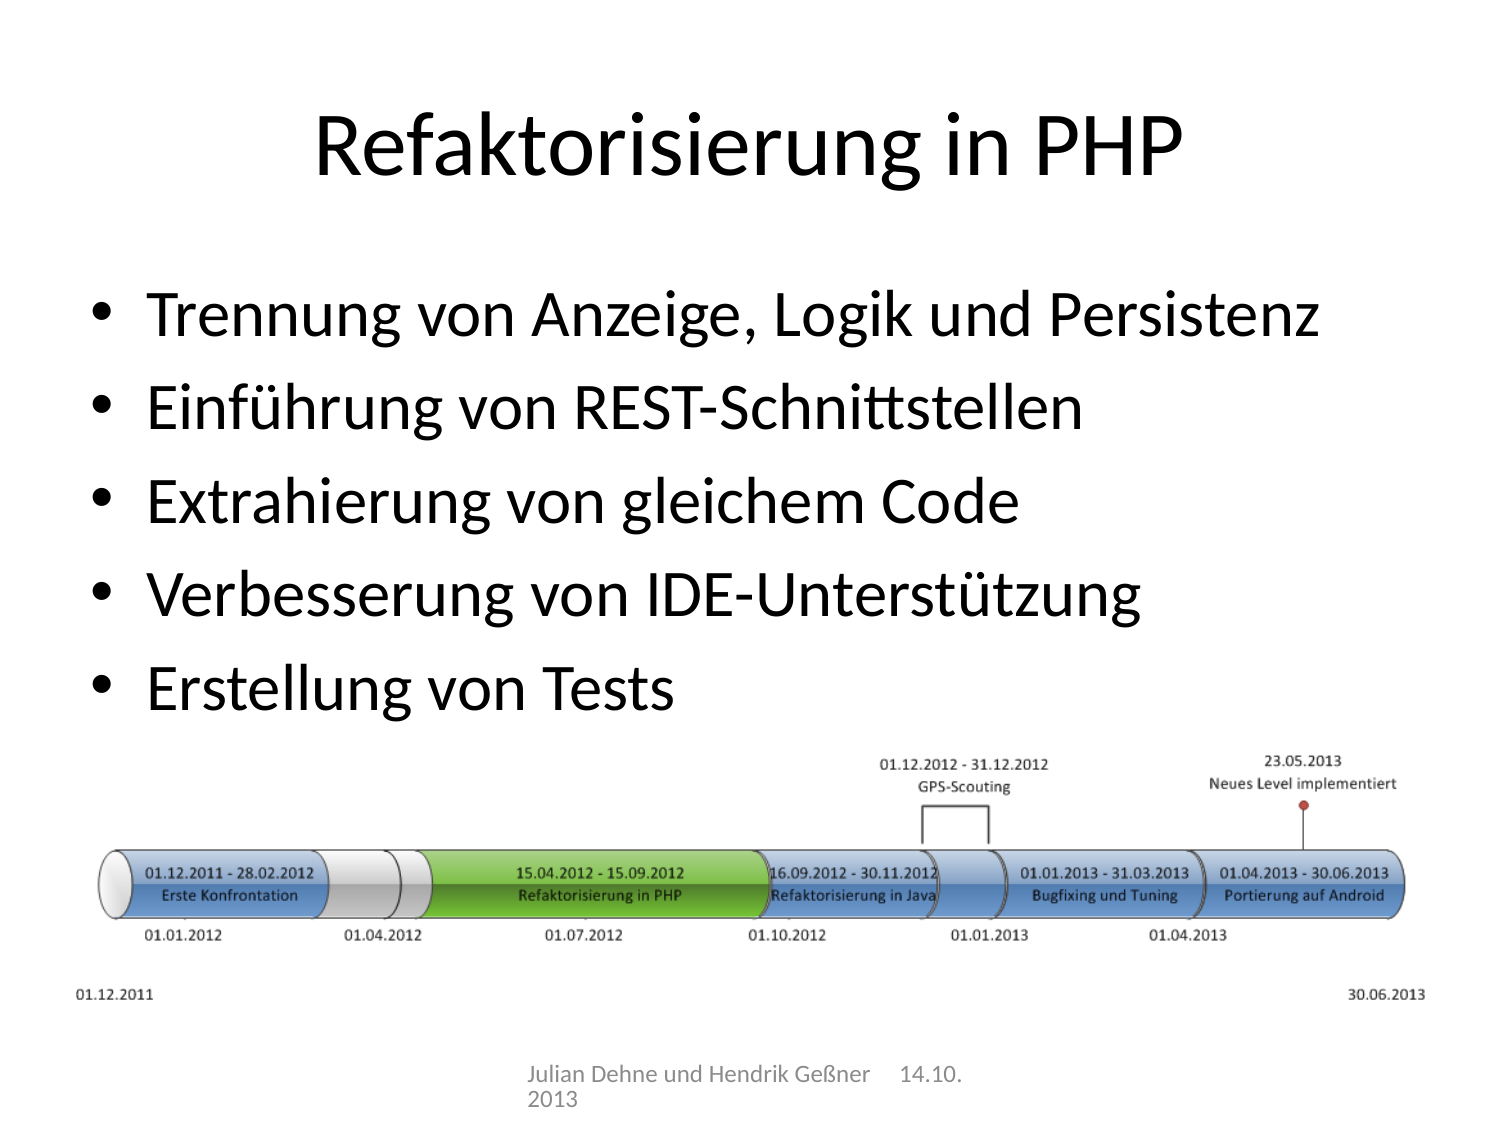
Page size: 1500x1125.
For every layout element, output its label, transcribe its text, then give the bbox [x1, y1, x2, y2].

list Trennung von Anzeige, Logik und Persistenz Einführung von REST-Schnittstellen Extrahierung von gleichem Code Verbesserung von IDE-Unterstützung Erstellung von Tests [75, 262, 1425, 747]
title Refaktorisierung in PHP [75, 45, 1425, 233]
footer Julian Dehne und Hendrik Geßner 14.10.2013 [512, 1042, 988, 1103]
picture [76, 747, 1427, 1006]
